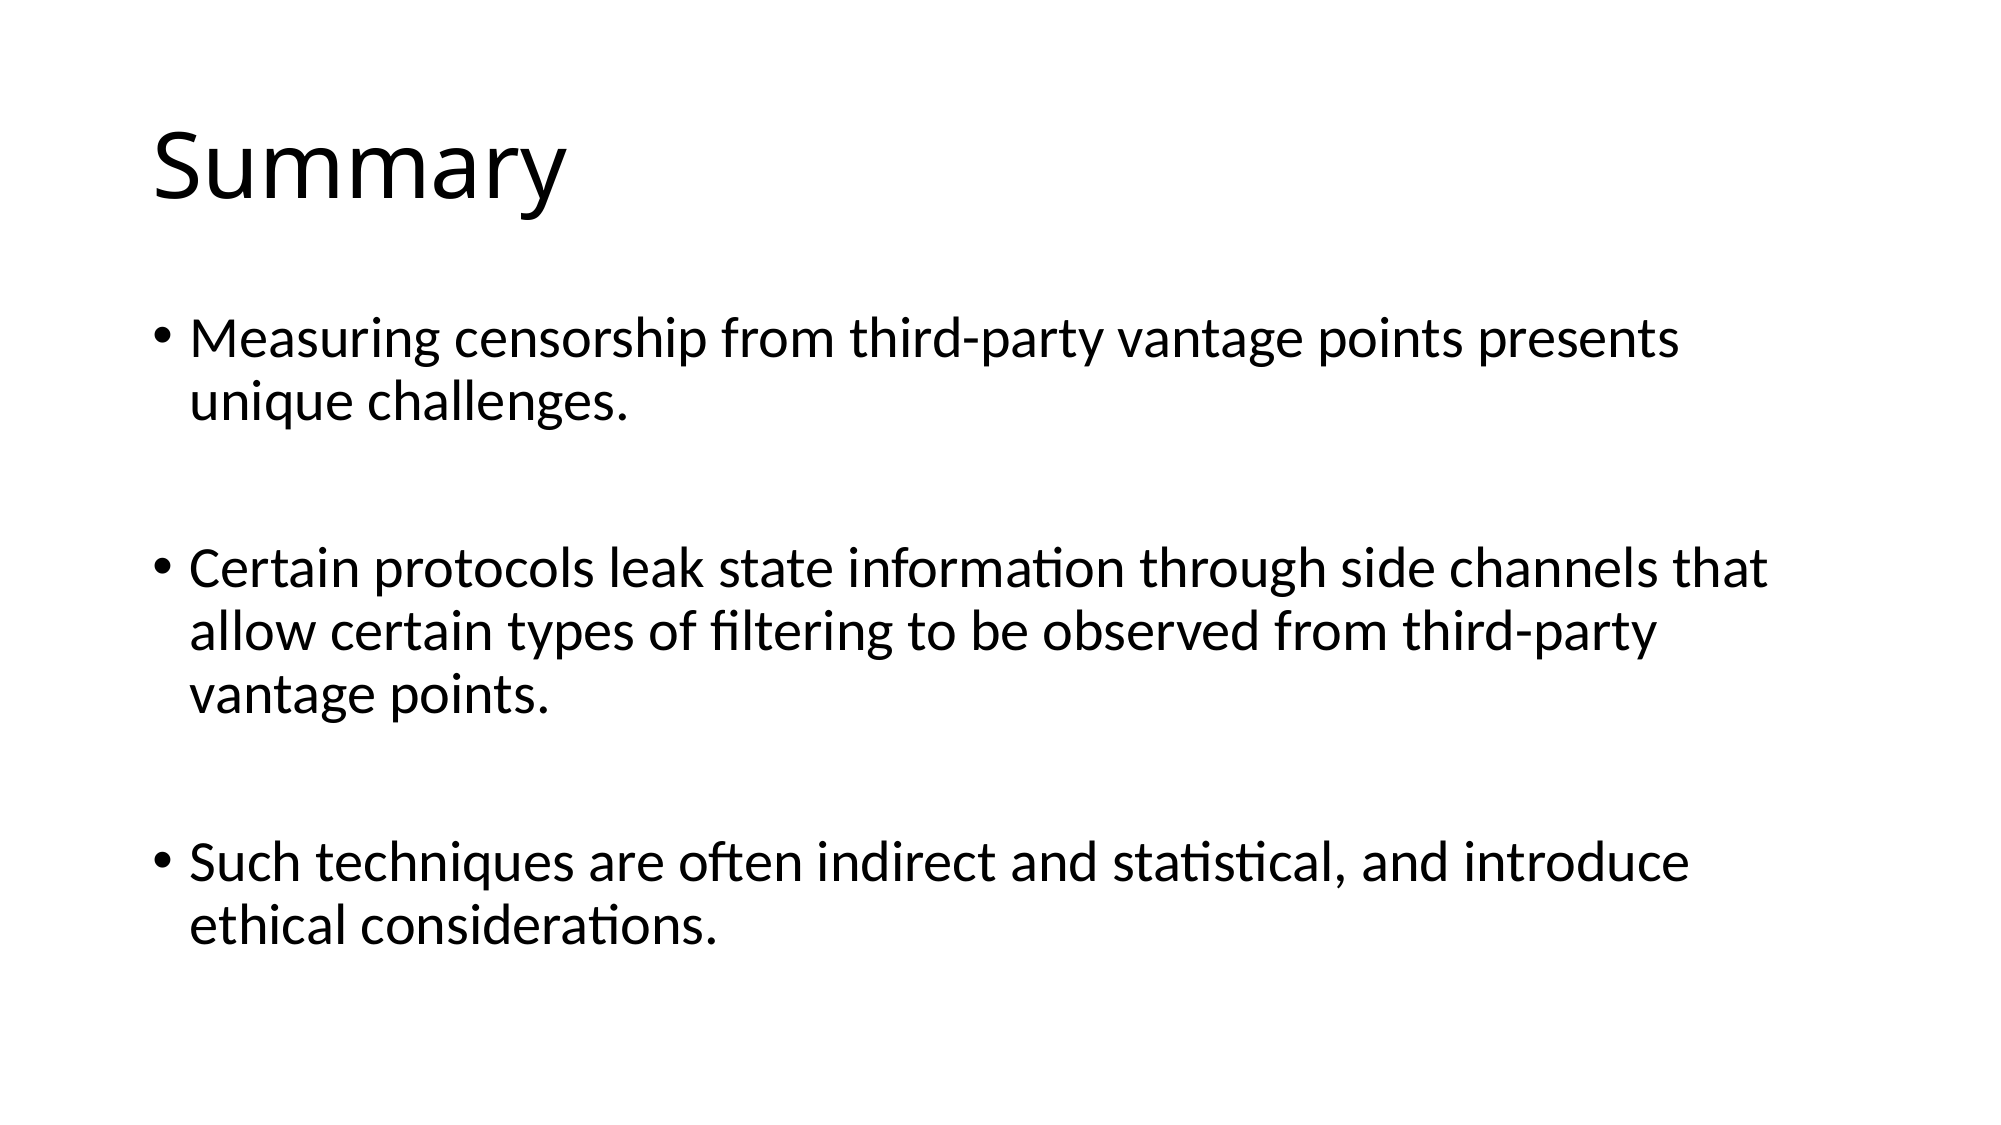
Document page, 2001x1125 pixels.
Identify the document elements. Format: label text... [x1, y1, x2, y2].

title Summary [137, 59, 1863, 278]
list Measuring censorship from third-party vantage points presents unique challenges. Certain protocols leak state information through side channels that allow certain types of filtering to be observed from third-party vantage points. Such techniques are often indirect and statistical, and introduce ethical considerations. [137, 299, 1863, 1014]
